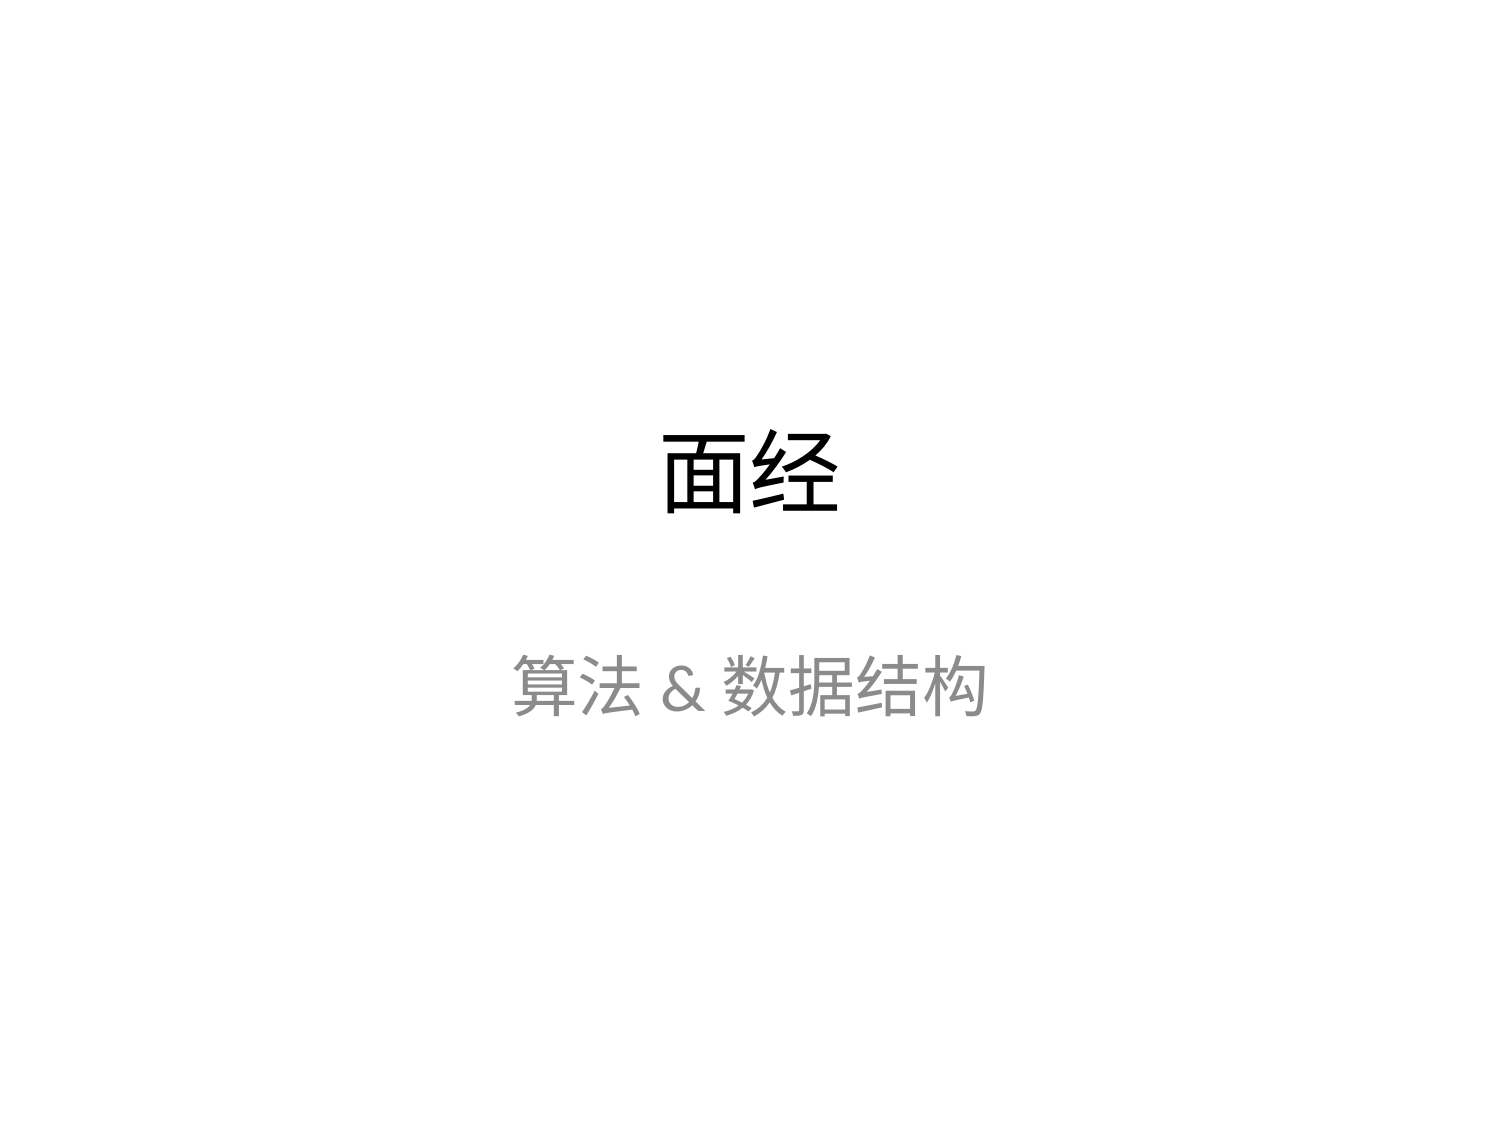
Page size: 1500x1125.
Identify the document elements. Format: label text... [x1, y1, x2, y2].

subtitle 算法&数据结构 [225, 637, 1275, 925]
title 面经 [112, 349, 1388, 591]
